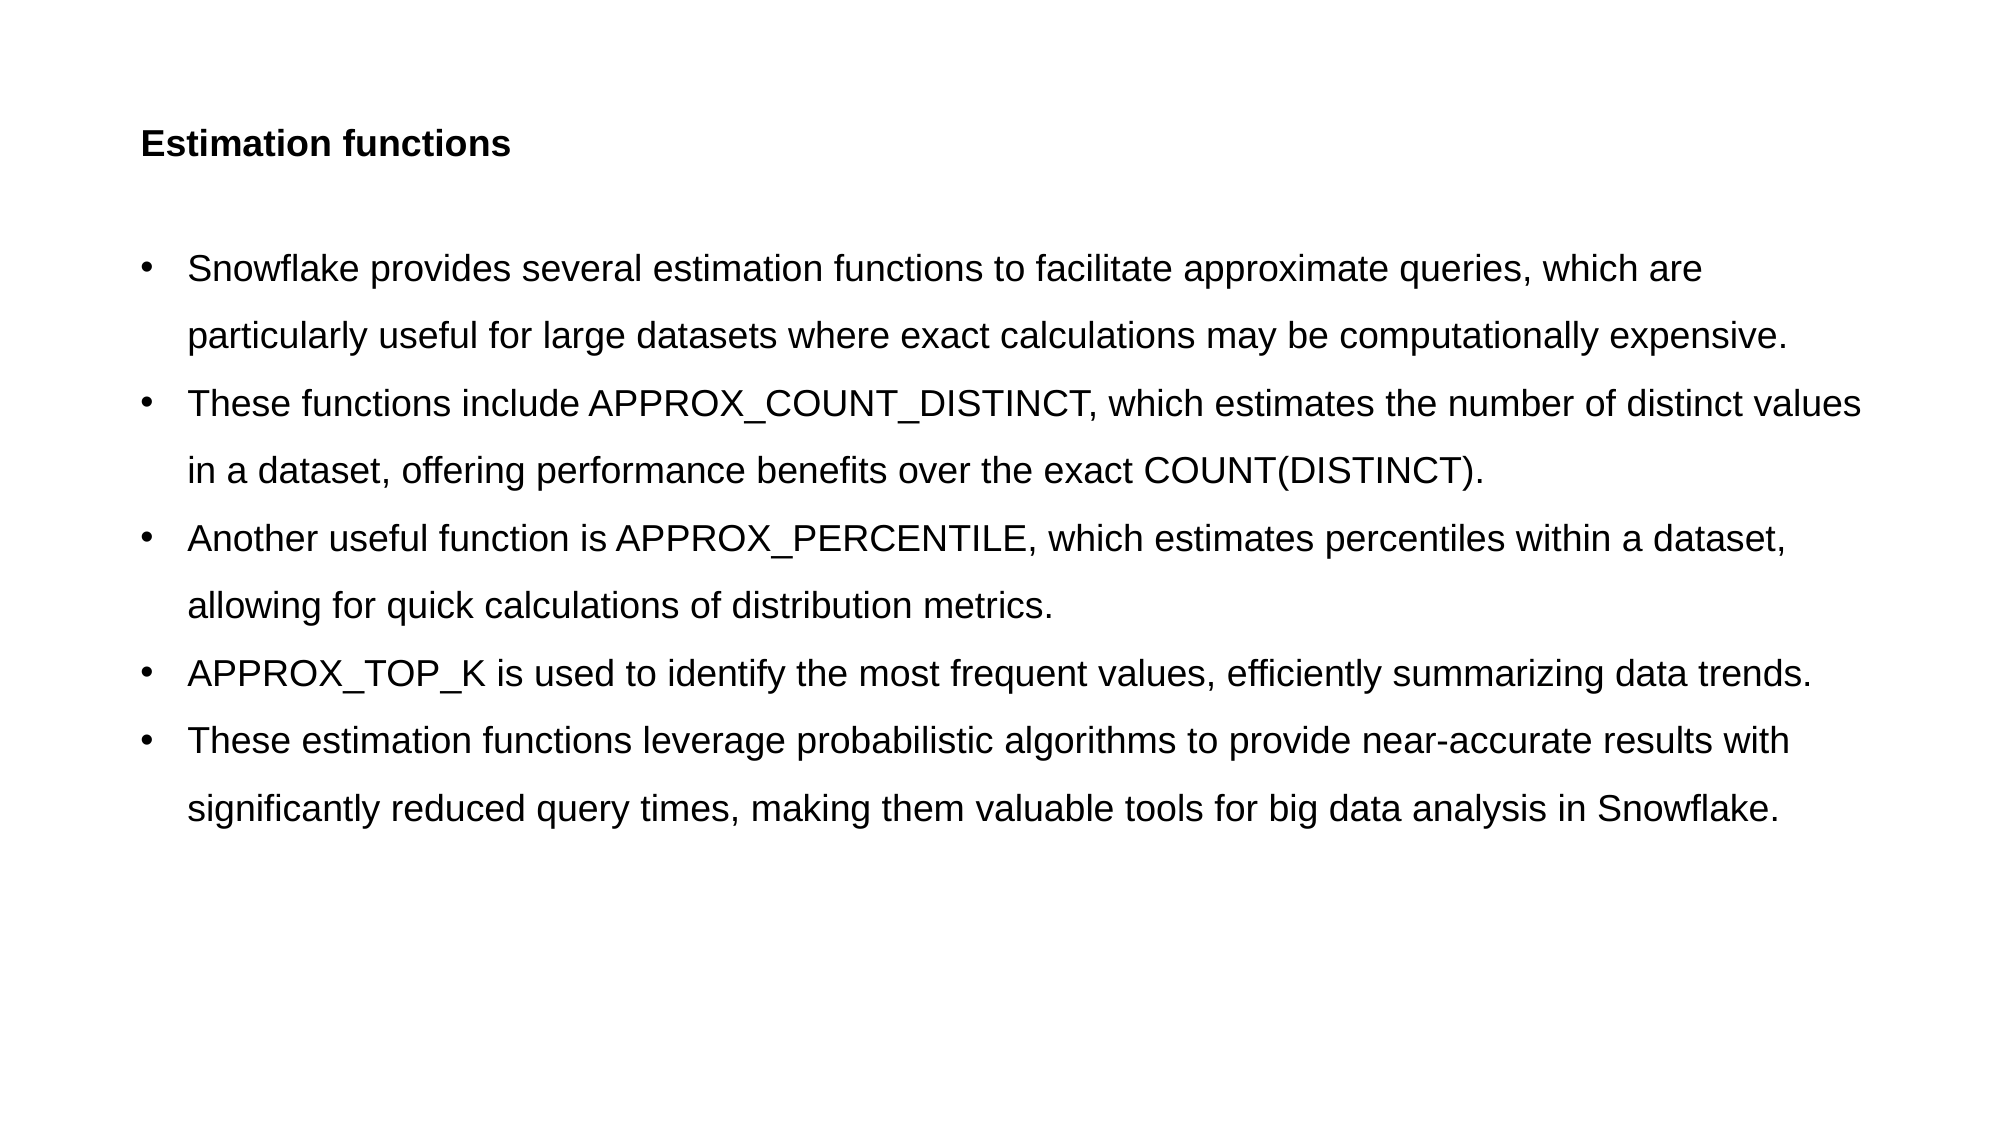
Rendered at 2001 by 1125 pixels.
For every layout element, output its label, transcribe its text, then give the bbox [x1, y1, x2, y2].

text_box Snowflake provides several estimation functions to facilitate approximate queries, which are particularly useful for large datasets where exact calculations may be computationally expensive. These functions include APPROX_COUNT_DISTINCT, which estimates the number of distinct values in a dataset, offering performance benefits over the exact COUNT(DISTINCT). Another useful function is APPROX_PERCENTILE, which estimates percentiles within a dataset, allowing for quick calculations of distribution metrics. APPROX_TOP_K is used to identify the most frequent values, efficiently summarizing data trends. These estimation functions leverage probabilistic algorithms to provide near-accurate results with significantly reduced query times, making them valuable tools for big data analysis in Snowflake. [125, 214, 1902, 837]
text_box Estimation functions [125, 111, 1126, 172]
